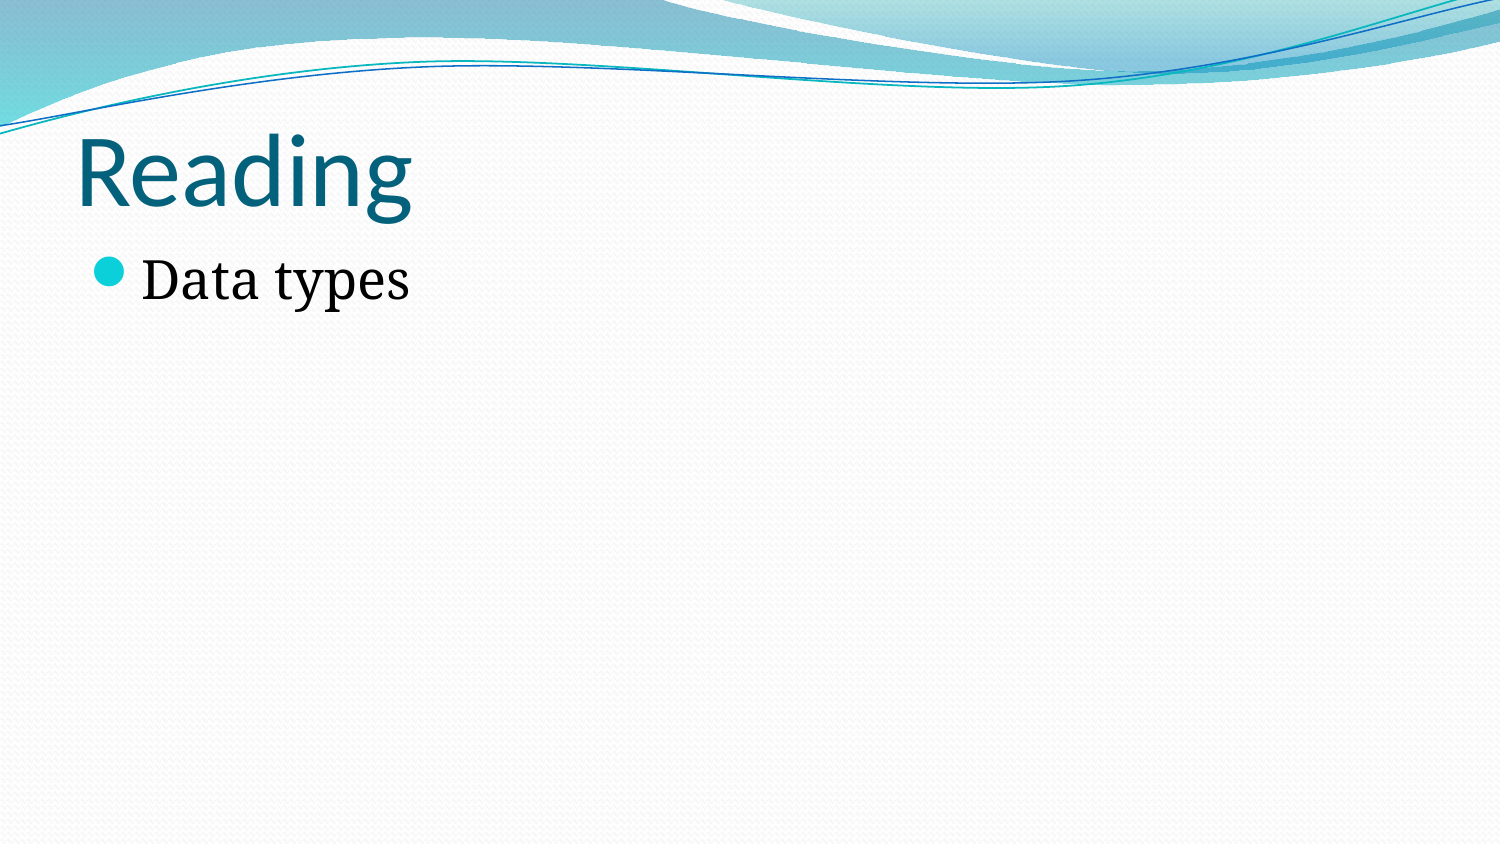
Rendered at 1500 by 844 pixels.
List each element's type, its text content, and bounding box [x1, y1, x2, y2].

title Reading [75, 86, 1425, 228]
list Data types [75, 238, 1425, 779]
